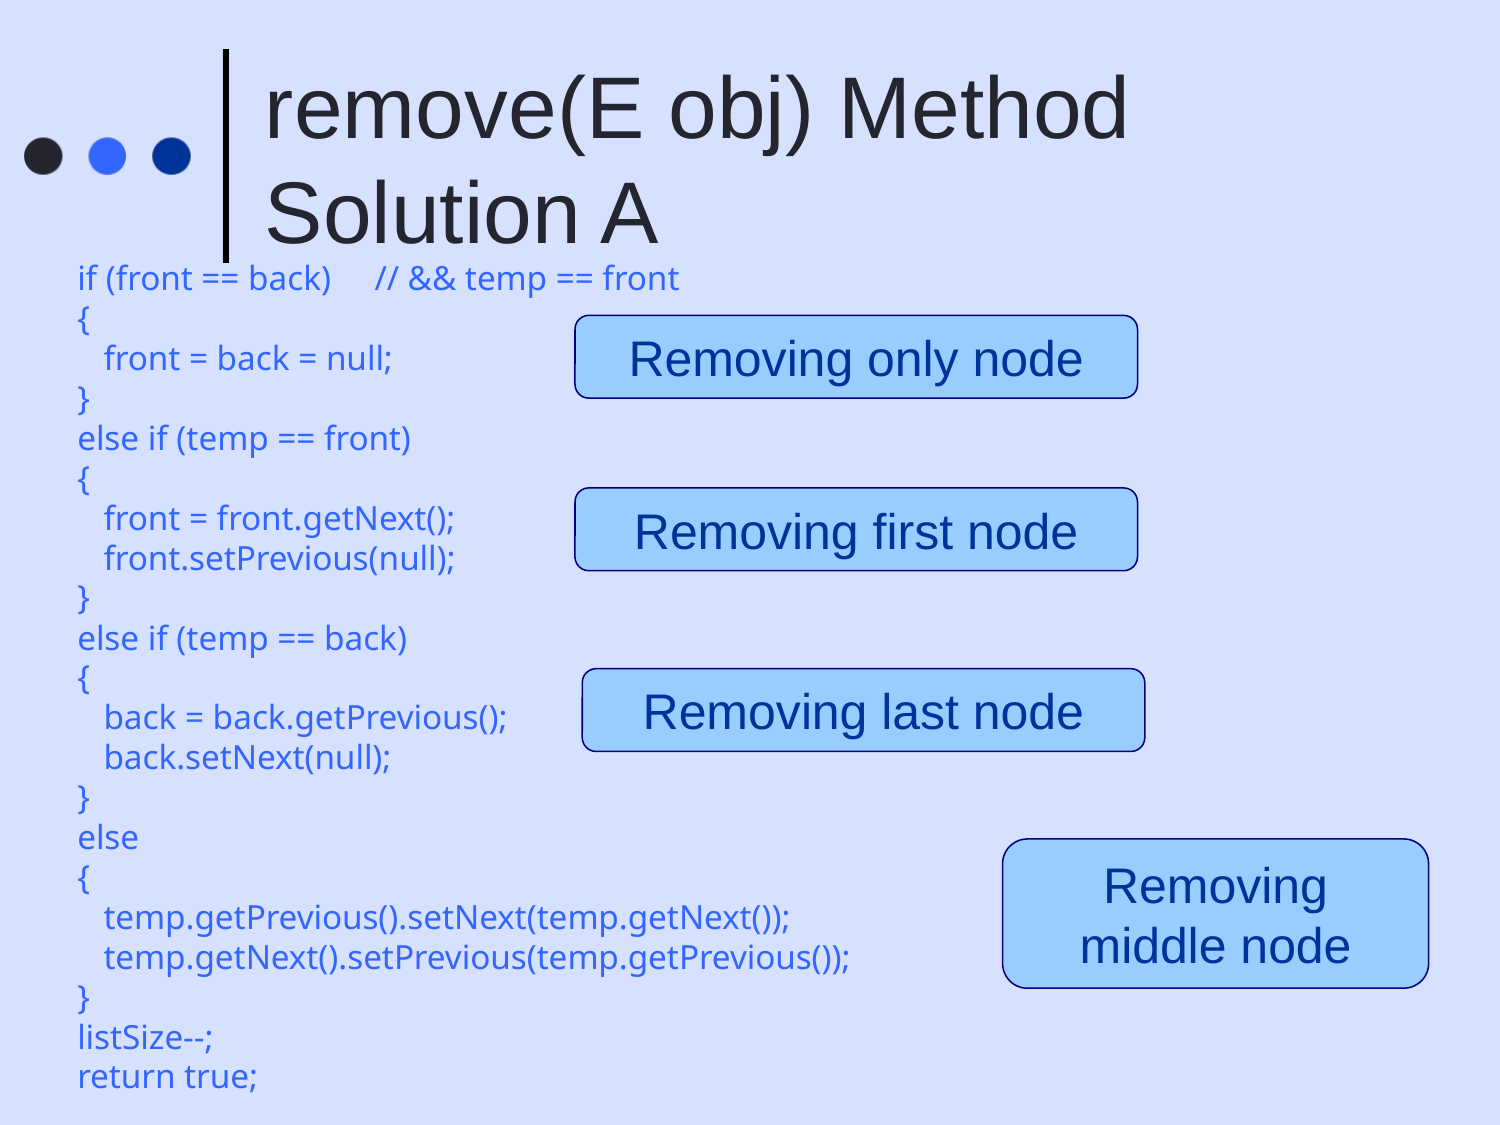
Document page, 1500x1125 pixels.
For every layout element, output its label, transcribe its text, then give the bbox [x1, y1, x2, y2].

text_box Removing first node [574, 487, 1138, 571]
picture [24, 49, 229, 263]
text_box Removing middle node [1002, 838, 1429, 989]
text_box if (front == back) // && temp == front { front = back = null; } else if (temp == front) { front = front.getNext(); front.setPrevious(null); } else if (temp == back) { back = back.getPrevious(); back.setNext(null); } else { temp.getPrevious().setNext(temp.getNext()); temp.getNext().setPrevious(temp.getPrevious()); } listSize--; return true; [62, 249, 1450, 1103]
text_box Removing last node [582, 668, 1145, 752]
title remove(E obj) Method Solution A [249, 31, 1400, 282]
text_box Removing only node [574, 315, 1138, 399]
